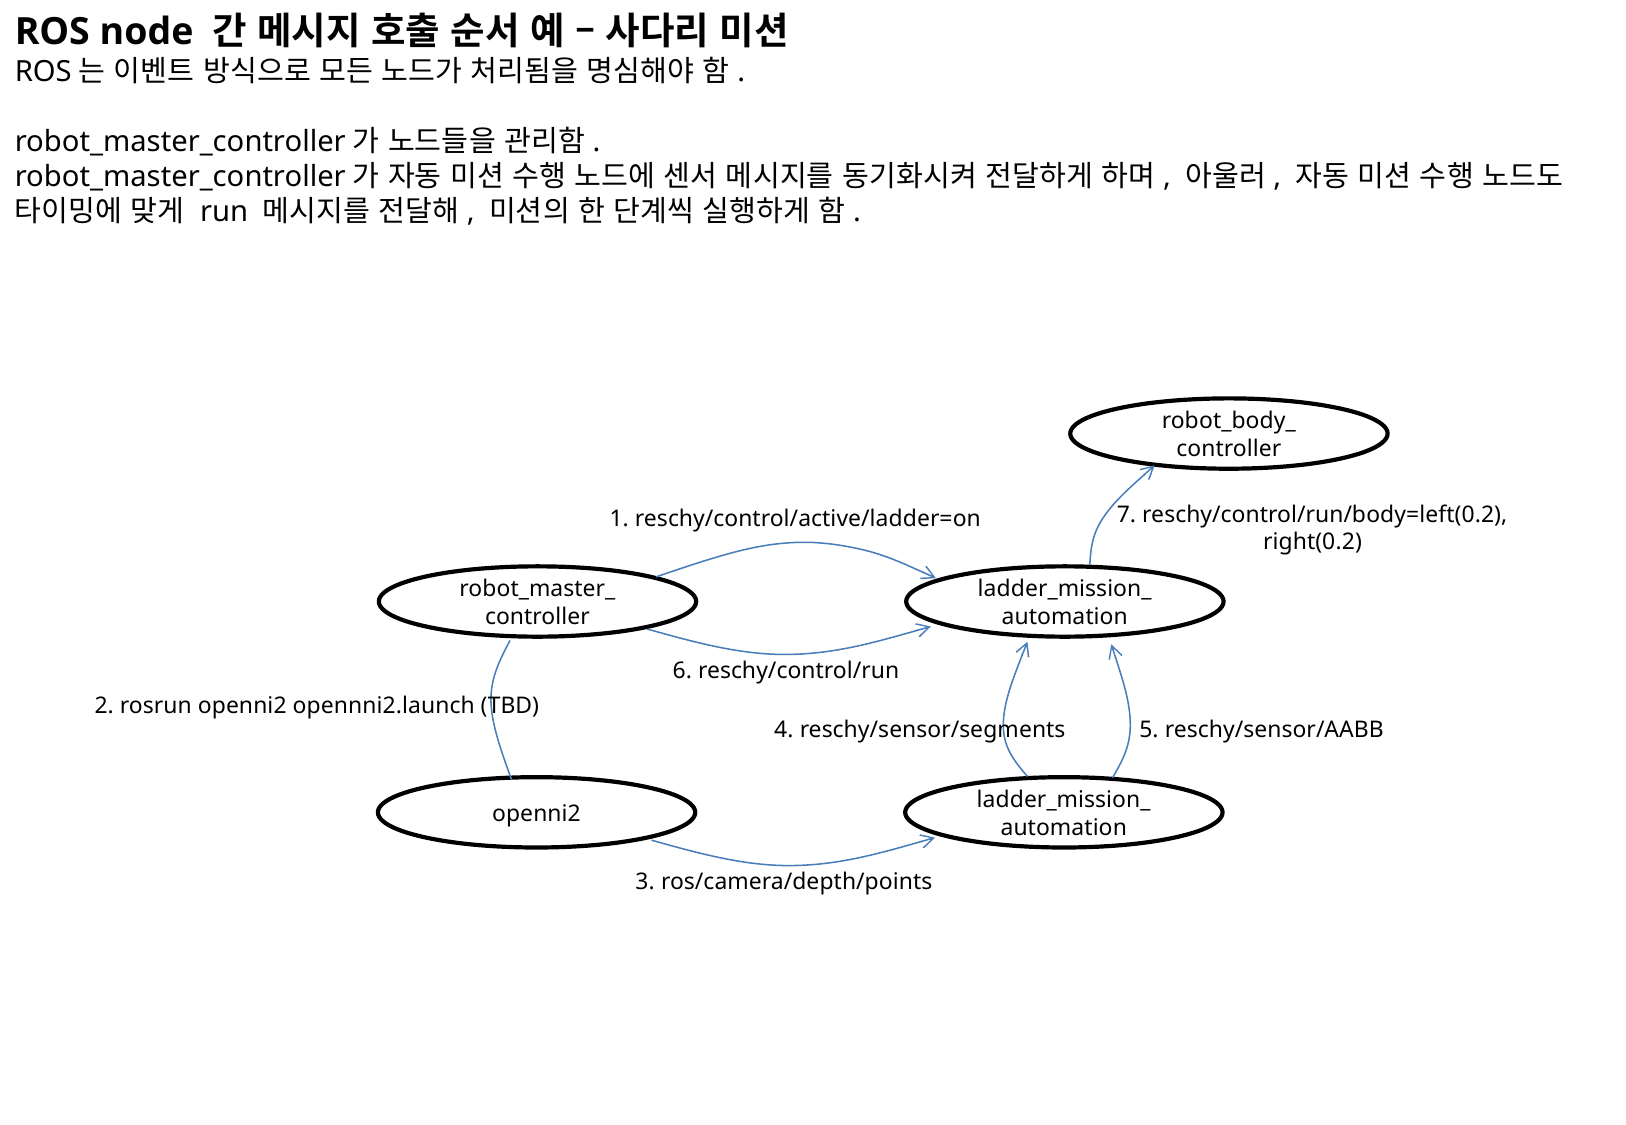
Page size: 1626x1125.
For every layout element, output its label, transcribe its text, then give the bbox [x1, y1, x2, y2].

text_box [491, 640, 511, 683]
text_box 3. ros/camera/depth/points [620, 859, 948, 902]
text_box 1. reschy/control/active/ladder=on [594, 496, 1003, 539]
text_box robot_master_ controller [376, 564, 699, 639]
text_box 4. reschy/sensor/segments [759, 706, 1081, 777]
text_box 2. rosrun openni2 opennni2.launch (TBD) [79, 683, 555, 726]
text_box [655, 541, 936, 580]
text_box robot_body_ controller [1068, 396, 1390, 471]
text_box [1108, 644, 1130, 779]
text_box [493, 726, 513, 780]
text_box [1089, 537, 1093, 565]
text_box ladder_mission_ automation [904, 564, 1226, 639]
text_box 7. reschy/control/run/body=left(0.2), right(0.2) [1093, 492, 1532, 562]
text_box 6. reschy/control/run [657, 648, 921, 691]
text_box ladder_mission_ automation [903, 775, 1225, 850]
text_box [1004, 641, 1030, 706]
text_box [1124, 465, 1155, 492]
text_box [651, 834, 935, 859]
text_box 5. reschy/sensor/AABB [1124, 706, 1399, 750]
text_box [647, 623, 931, 648]
text_box ROS node 간 메시지 호출 순서 예 – 사다리 미션 ROS는 이벤트 방식으로 모든 노드가 처리됨을 명심해야 함. robot_master_controller가 노드들을 관리함. robot_master_controller가 자동 미션 수행 노드에 센서 메시지를 동기화시켜 전달하게 하며, 아울러, 자동 미션 수행 노드도 타이밍에 맞게 run 메시지를 전달해, 미션의 한 단계씩 실행하게 함. [0, 0, 1625, 235]
text_box openni2 [375, 775, 698, 850]
